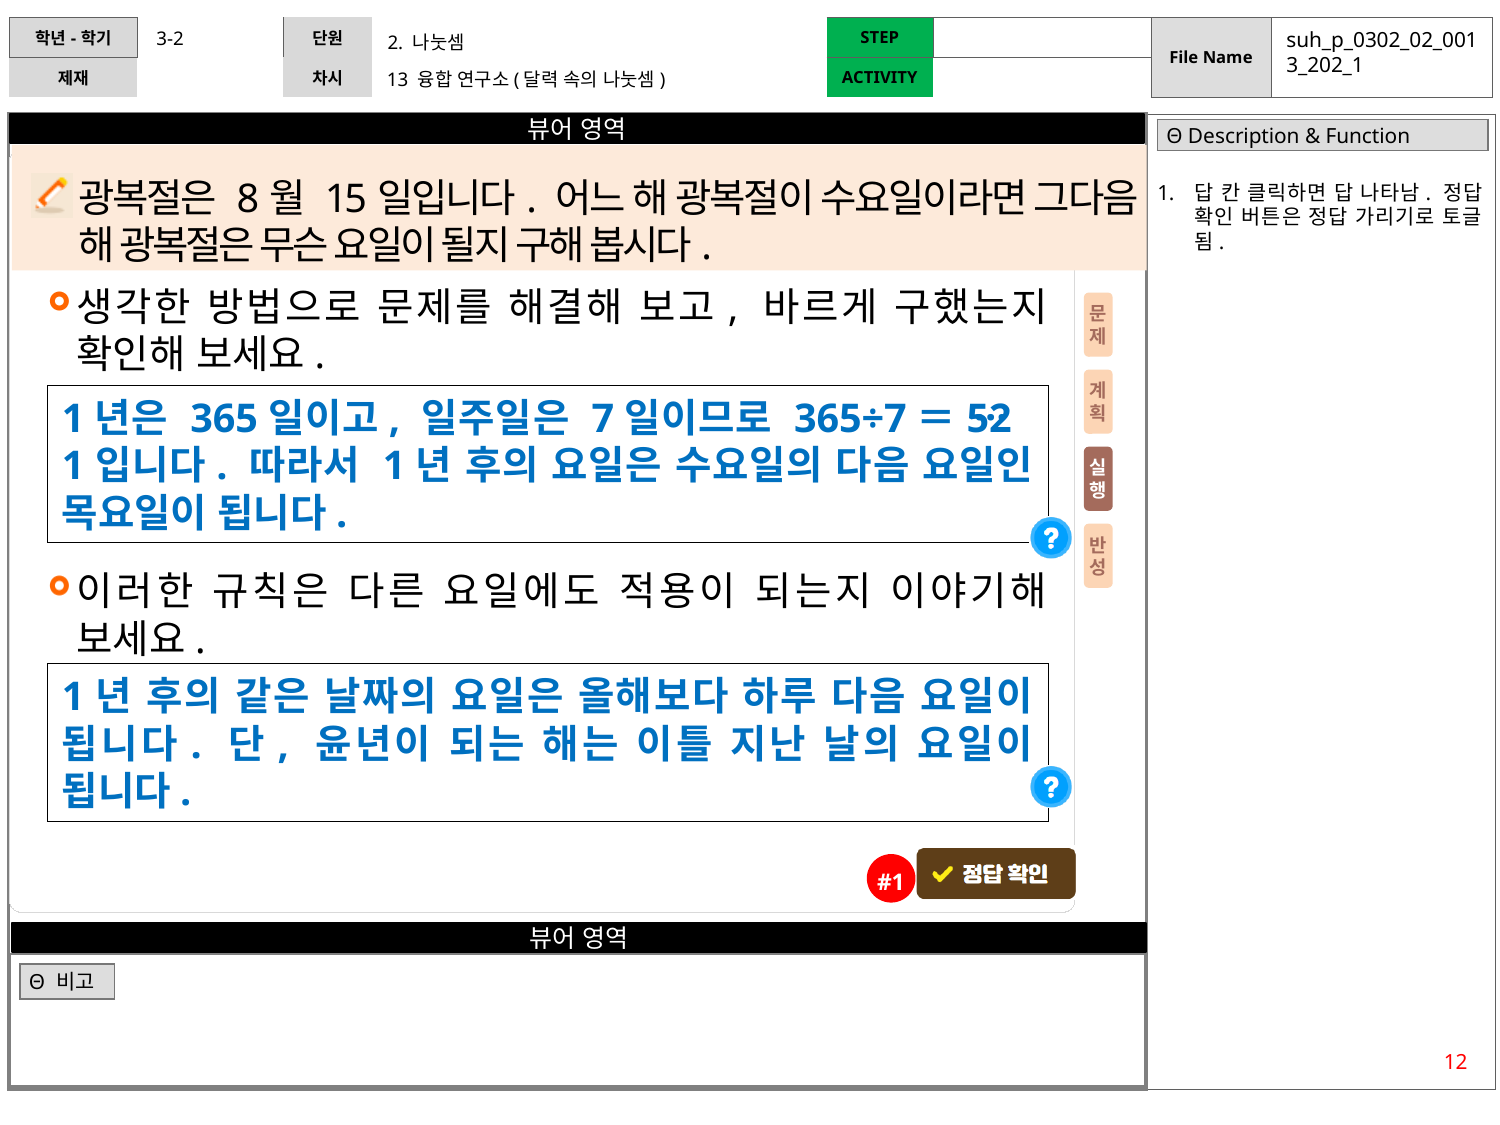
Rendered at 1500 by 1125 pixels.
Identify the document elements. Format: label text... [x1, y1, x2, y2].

picture [915, 845, 1078, 900]
text_box 생각한 방법으로 문제를 해결해 보고, 바르게 구했는지 확인해 보세요. [61, 274, 1063, 384]
table_header Θ Description & Function [1158, 120, 1487, 150]
text_box 일이므로 [9, 157, 1075, 913]
text_box 1년 후의 같은 날짜의 요일은 올해보다 하루 다음 요일이 됩니다. 단, 윤년이 되는 해는 이틀 지난 날의 요일이 됩니다. [47, 663, 1049, 822]
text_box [1083, 292, 1113, 589]
text_box [1145, 295, 1500, 461]
text_box suh_p_0302_02_0013_202_1 [1271, 18, 1500, 84]
text_box 2. 나눗셈 [372, 23, 828, 48]
text_box 이러한 규칙은 다른 요일에도 적용이 되는지 이야기해 보세요. [61, 558, 1063, 669]
text_box 13 융합 연구소(달력 속의 나눗셈) [372, 60, 821, 96]
picture [1029, 765, 1072, 808]
picture [31, 173, 73, 218]
text_box 1년은 365일이고, 일주일은 7일이므로 365÷7＝52 1입니다. 따라서 1년 후의 요일은 수요일의 다음 요일인 목요일이 됩니다. [47, 385, 1049, 543]
text_box [10, 143, 1149, 272]
picture [47, 288, 71, 315]
text_box #1 [864, 851, 910, 905]
text_box … [959, 373, 1023, 436]
picture [1029, 516, 1072, 560]
picture [47, 572, 71, 599]
text_box 3-2 [141, 18, 284, 55]
text_box 답 칸 클릭하면 답 나타남. 정답 확인 버튼은 정답 가리기로 토글 됨. [1142, 171, 1497, 262]
text_box 광복절은 8월 15일입니다. 어느 해 광복절이 수요일이라면 그다음 해 광복절은 무슨 요일이 될지 구해 봅시다. [63, 165, 1150, 275]
